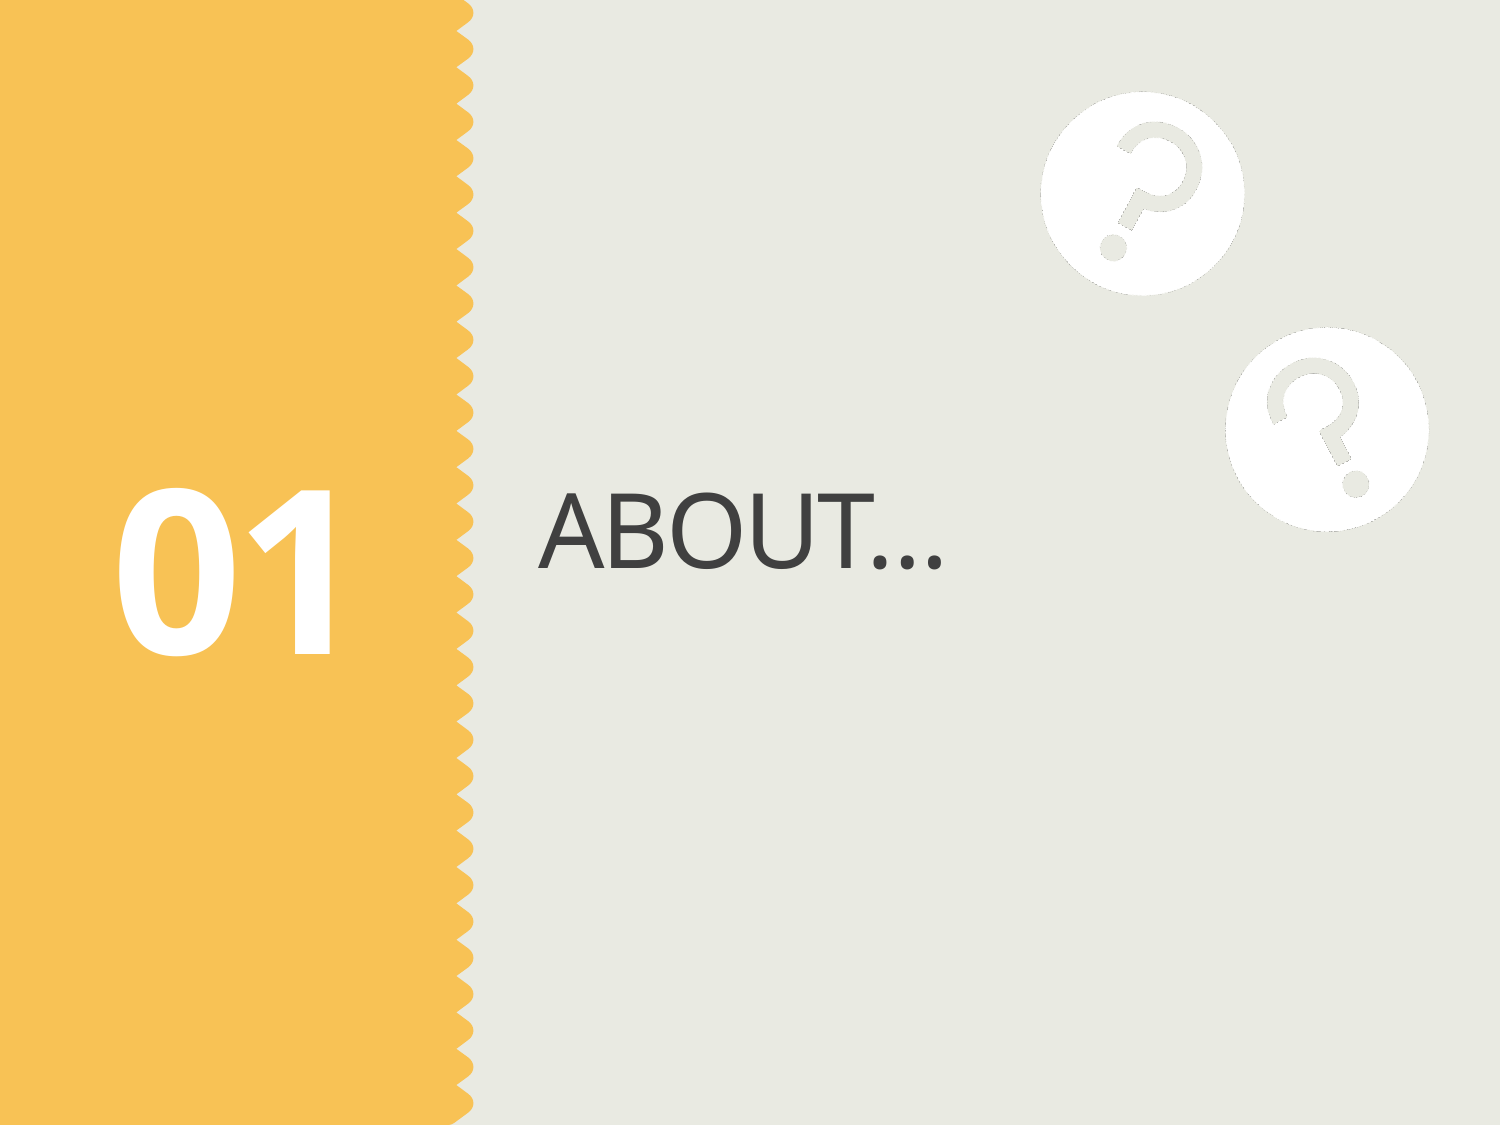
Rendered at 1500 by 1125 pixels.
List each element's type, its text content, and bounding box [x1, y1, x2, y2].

picture [969, 19, 1500, 581]
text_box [523, 457, 1316, 631]
text_box 01 [17, 417, 461, 708]
